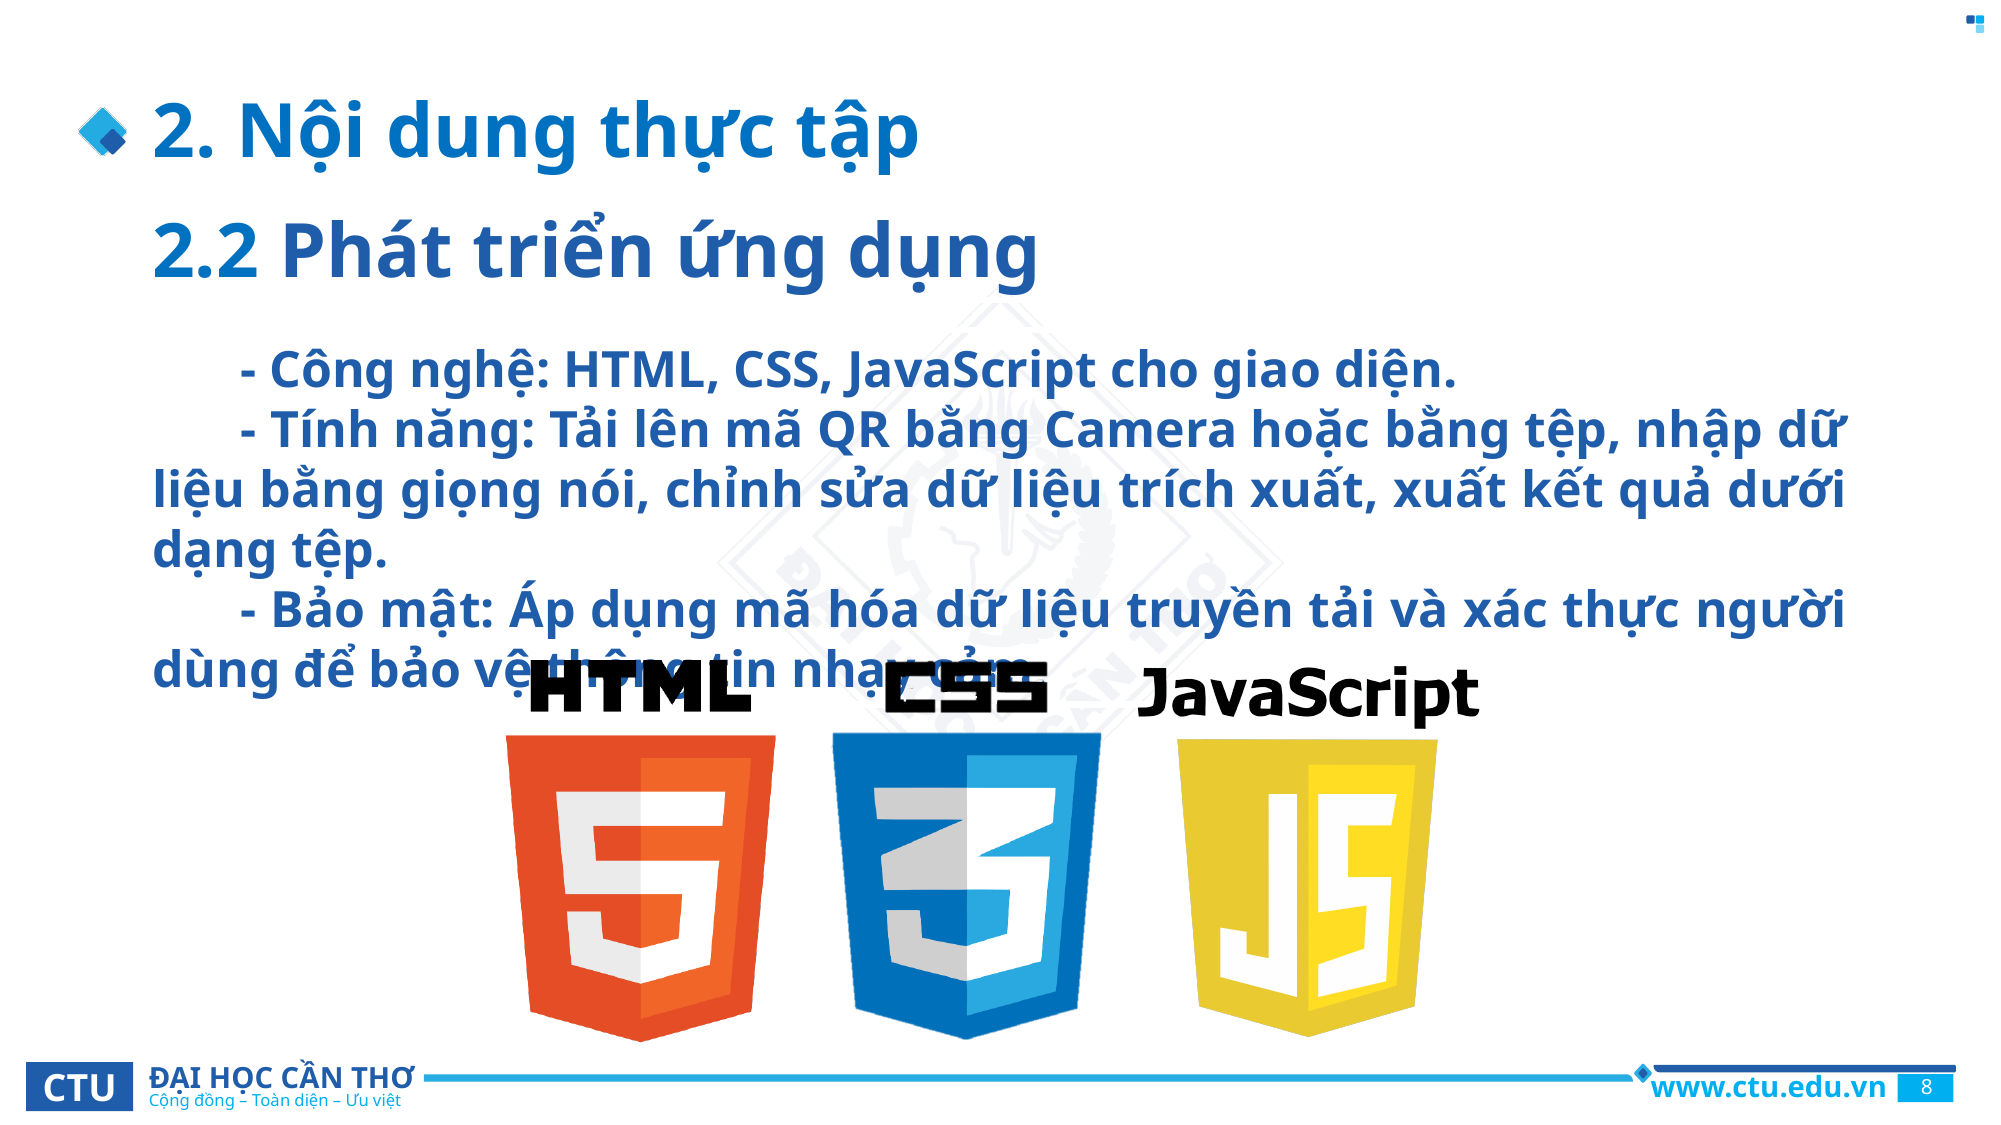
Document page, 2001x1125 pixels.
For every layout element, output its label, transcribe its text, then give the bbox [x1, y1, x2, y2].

title 2. Nội dung thực tập [137, 24, 1863, 195]
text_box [505, 647, 1495, 1043]
text_box 2.2 Phát triển ứng dụng [137, 195, 1863, 300]
picture [78, 107, 127, 156]
text_box - Công nghệ: HTML, CSS, JavaScript cho giao diện. - Tính năng: Tải lên mã QR bằng Camera hoặc bằng tệp, nhập dữ liệu bằng giọng nói, chỉnh sửa dữ liệu trích xuất, xuất kết quả dưới dạng tệp. - Bảo mật: Áp dụng mã hóa dữ liệu truyền tải và xác thực người dùng để bảo vệ thông tin nhạy cảm. [137, 329, 1863, 705]
